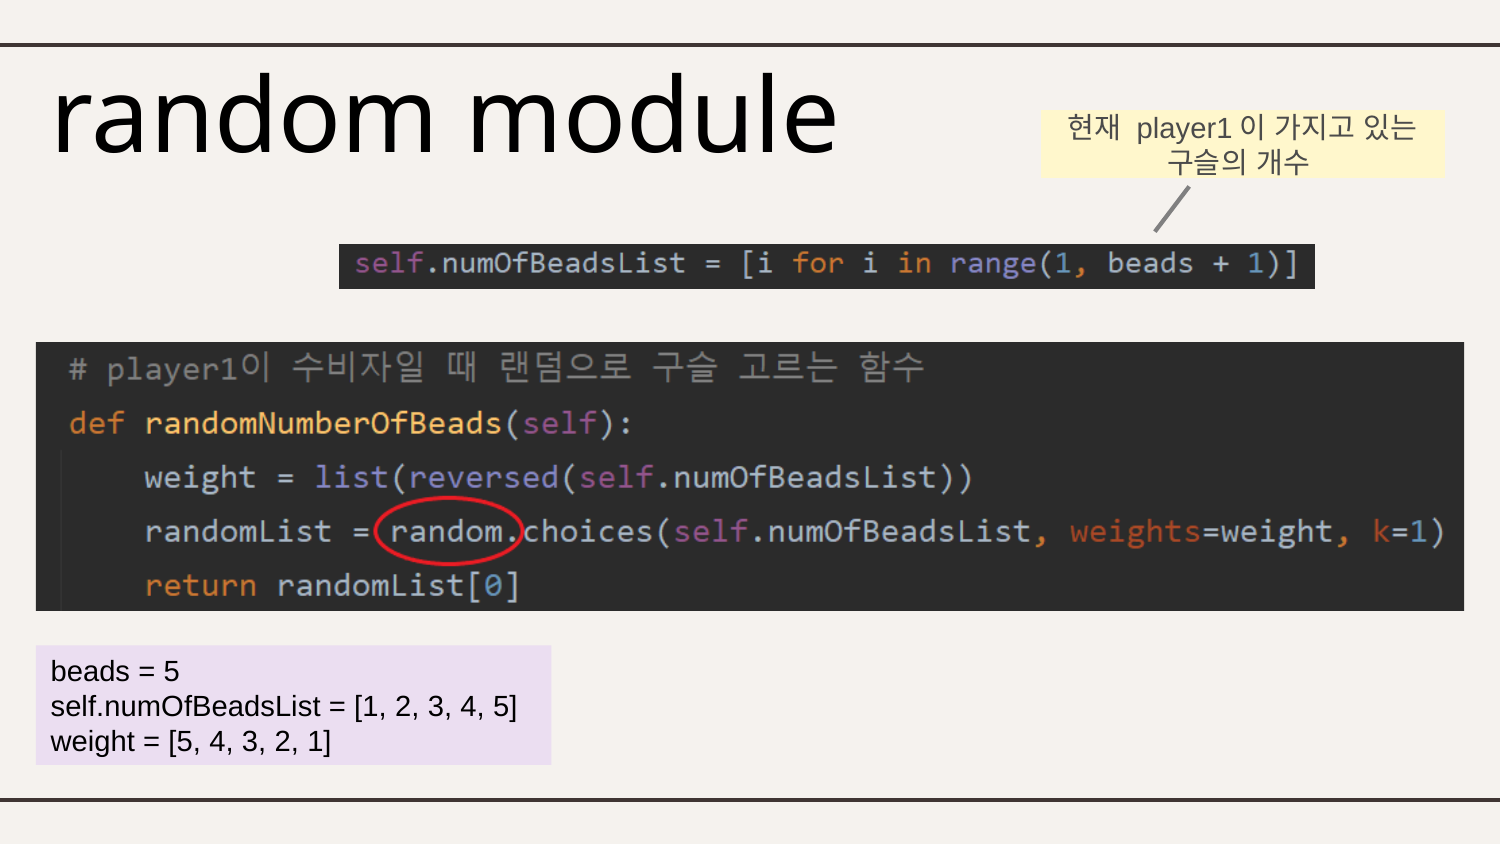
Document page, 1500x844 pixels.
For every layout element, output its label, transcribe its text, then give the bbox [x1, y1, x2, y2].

picture [339, 243, 1315, 290]
text_box 현재 player1이 가지고 있는 구슬의 개수 [1153, 185, 1191, 233]
text_box 현재 player1이 가지고 있는 구슬의 개수 [1041, 110, 1445, 178]
picture [35, 342, 1465, 612]
title random module [35, 30, 990, 191]
text_box beads = 5 self.numOfBeadsList = [1, 2, 3, 4, 5] weight = [5, 4, 3, 2, 1] [35, 645, 552, 765]
